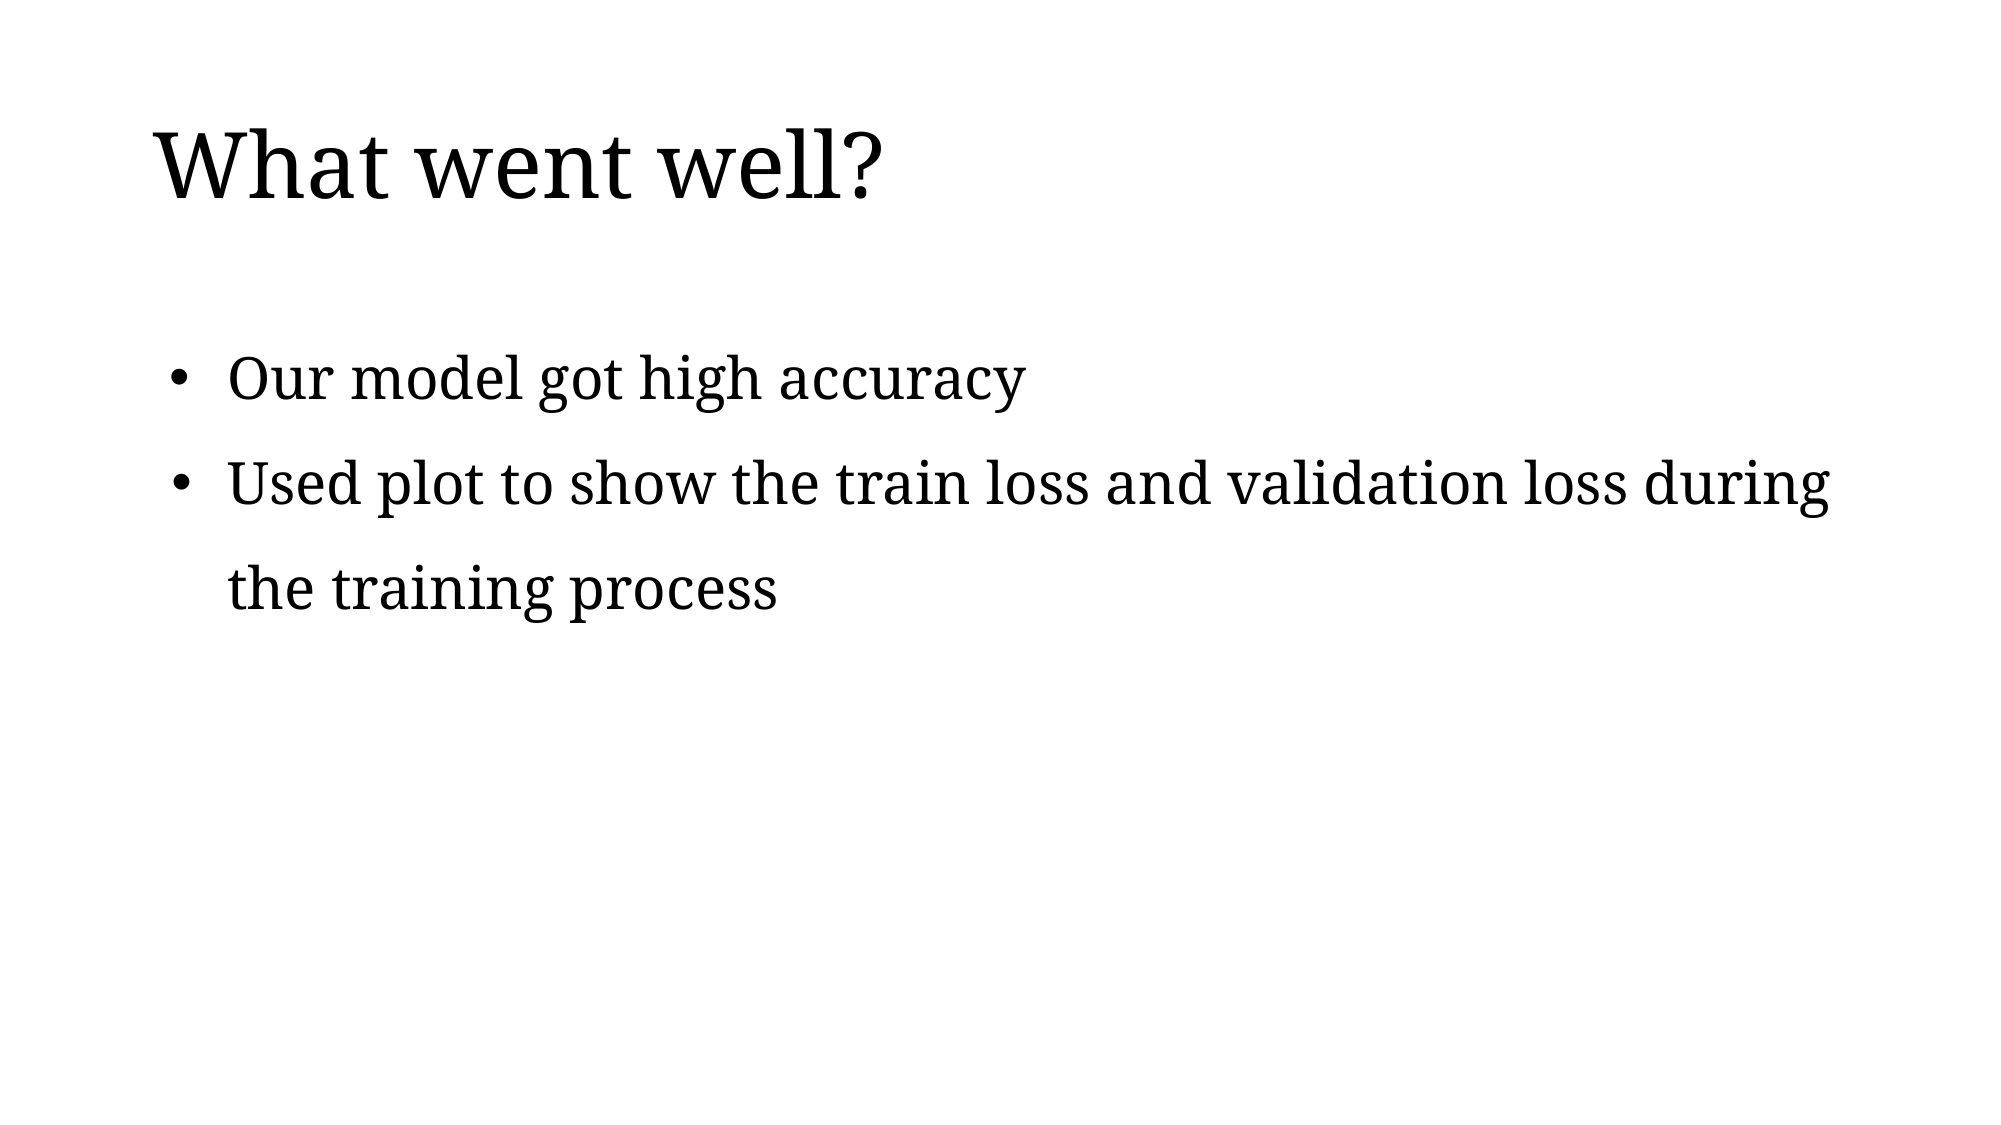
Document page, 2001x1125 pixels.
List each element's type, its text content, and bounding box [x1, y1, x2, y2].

list Our model got high accuracy Used plot to show the train loss and validation loss during the training process [137, 299, 1863, 1014]
title What went well? [137, 59, 1863, 278]
